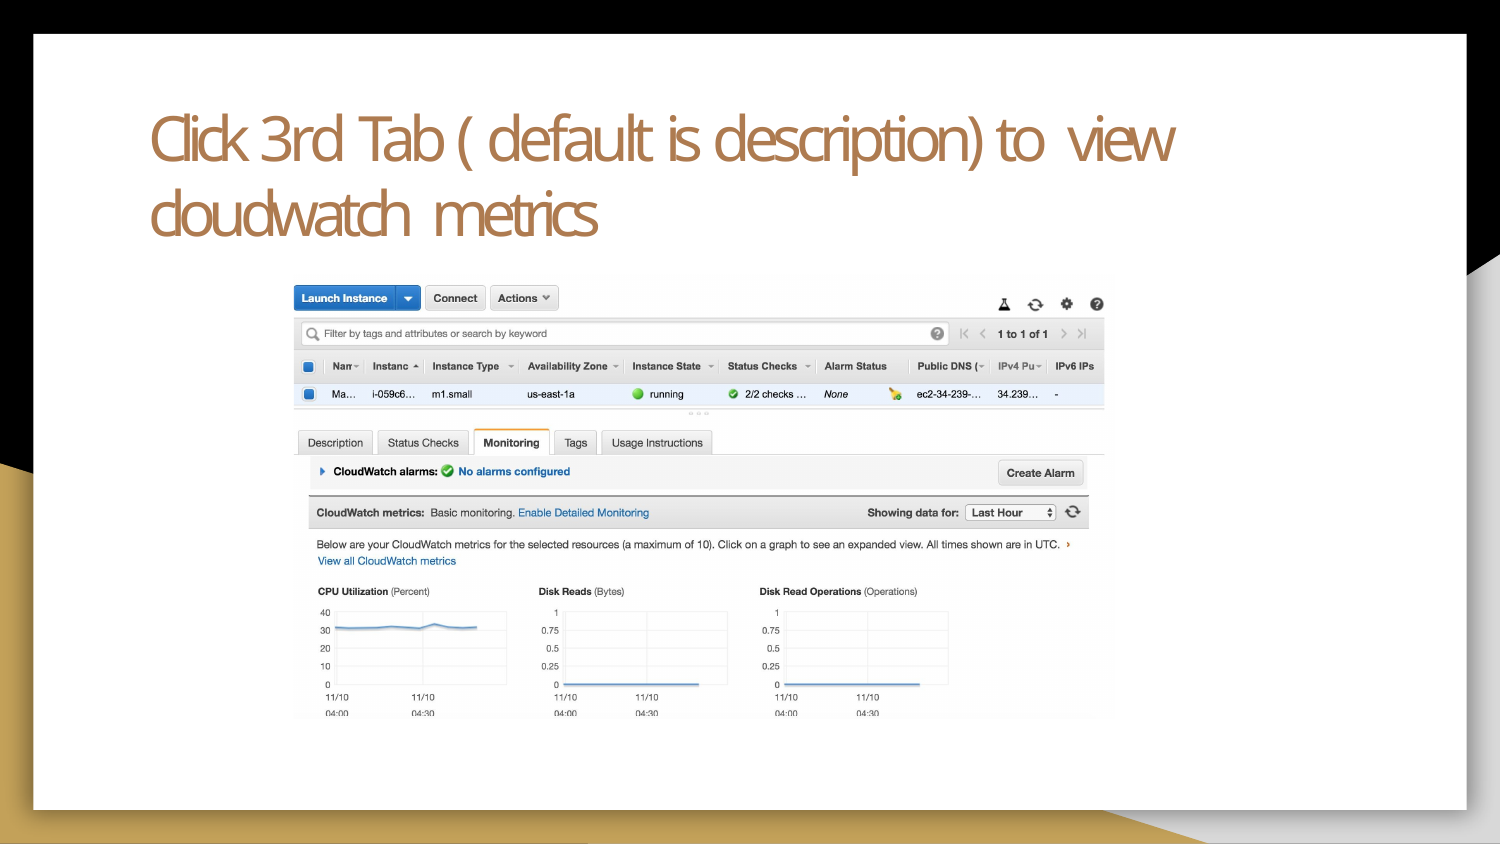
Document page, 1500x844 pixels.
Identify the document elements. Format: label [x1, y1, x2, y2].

text_box [0, 0, 1500, 844]
